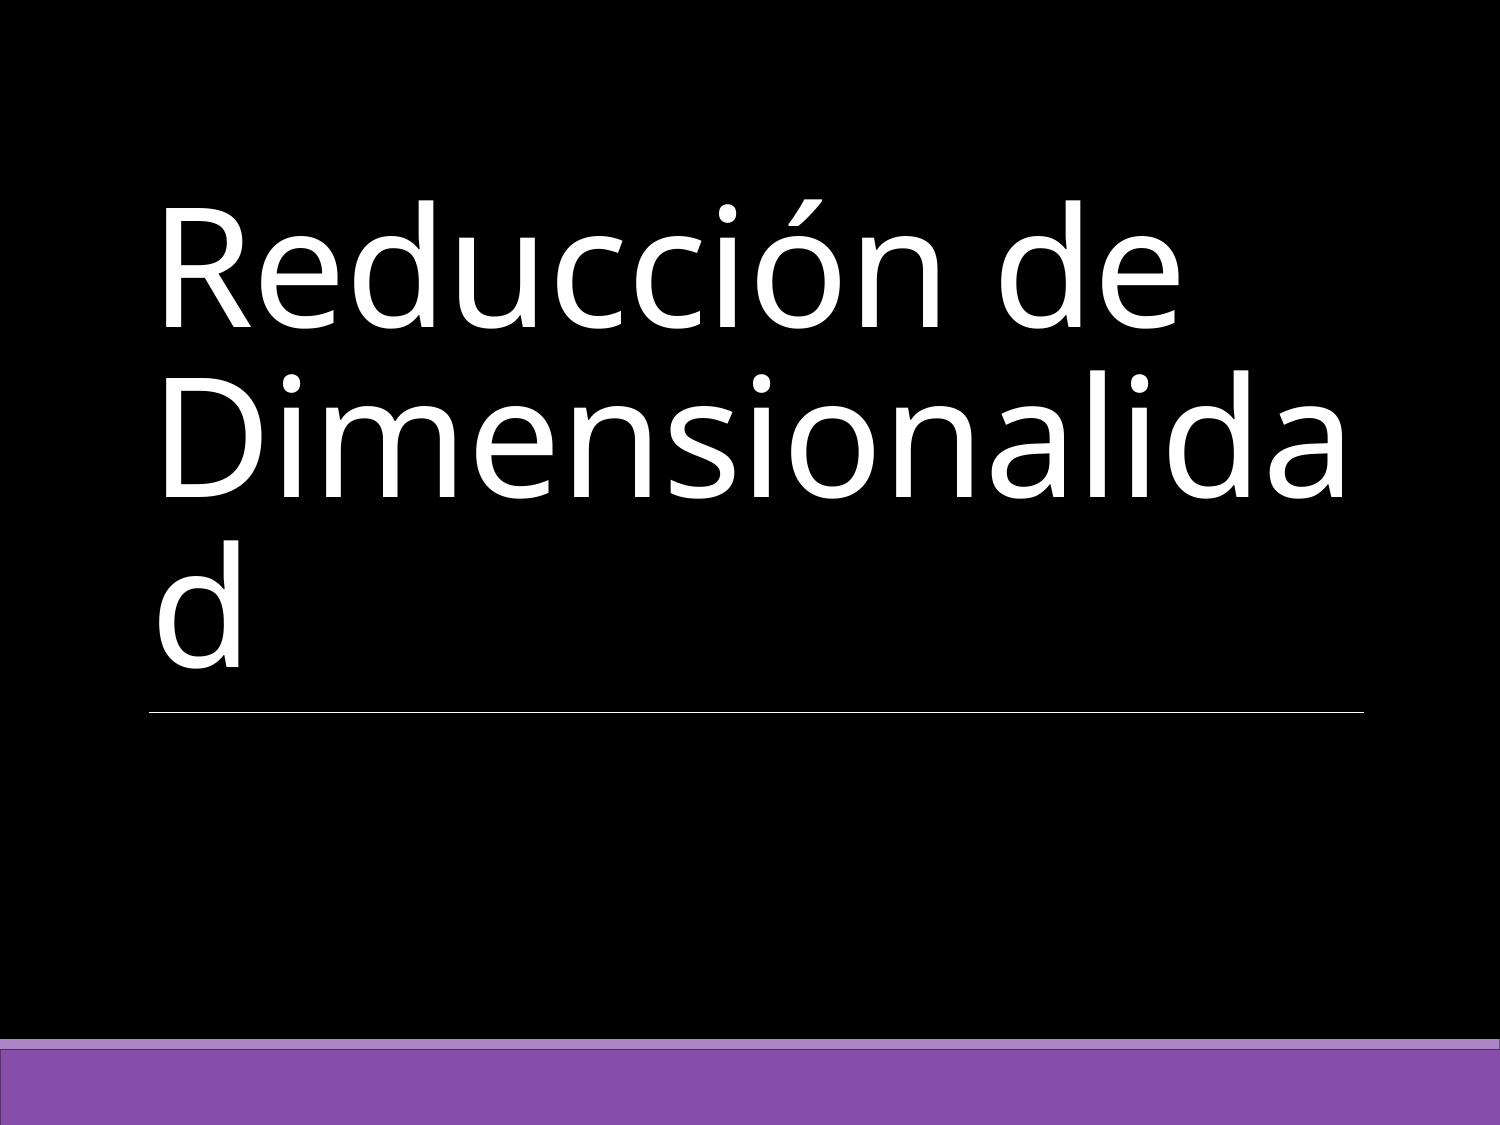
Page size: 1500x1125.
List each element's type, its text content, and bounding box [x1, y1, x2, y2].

title Reducción de Dimensionalidad [135, 124, 1373, 710]
